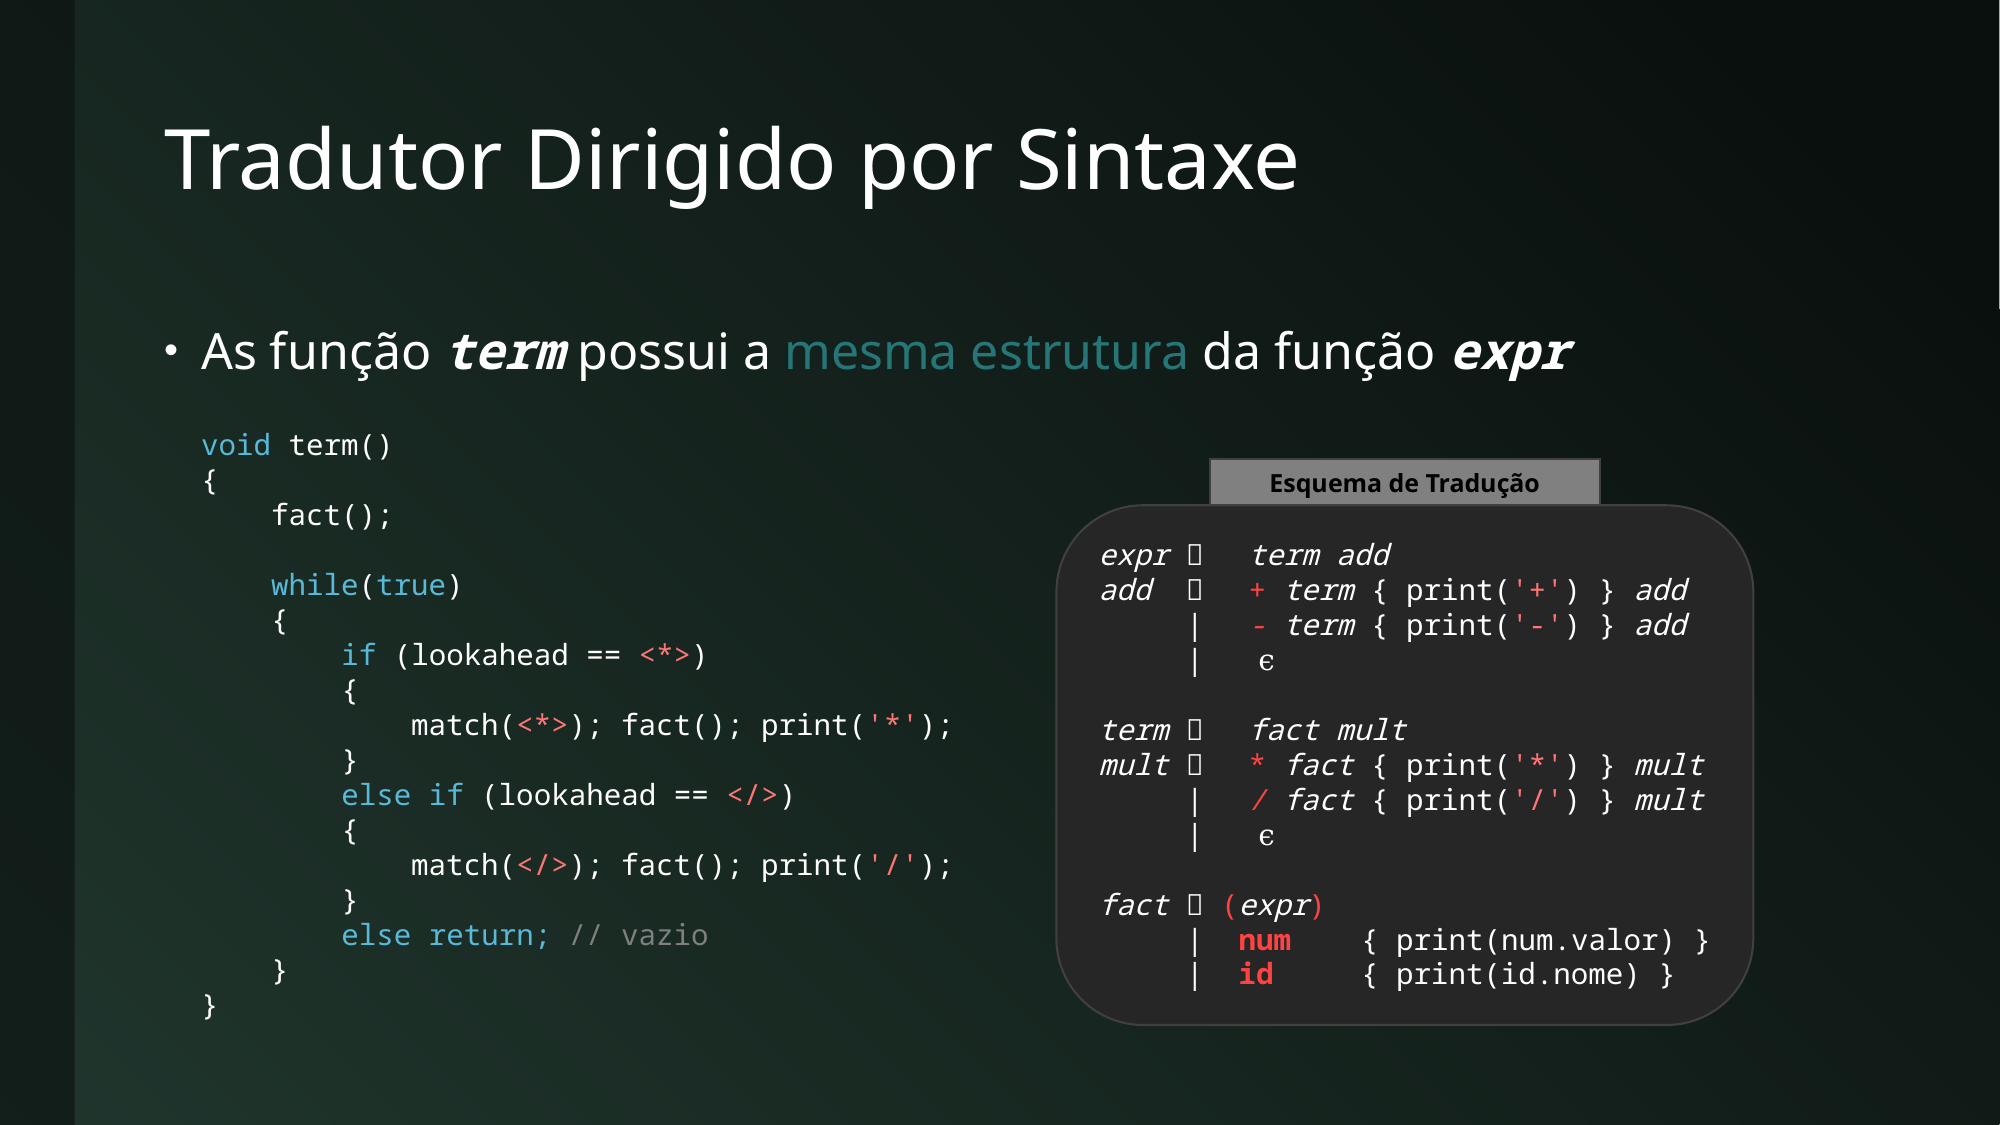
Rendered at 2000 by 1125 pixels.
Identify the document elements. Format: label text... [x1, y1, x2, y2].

text_box void term() { fact(); while(true) { if (lookahead == <*>) { match(<*>); fact(); print('*'); } else if (lookahead == </>) { match(</>); fact(); print('/'); } else return; // vazio } } [186, 419, 969, 1029]
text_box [1056, 459, 1754, 1025]
list As função term possui a mesma estrutura da função expr [149, 299, 1898, 1025]
title Tradutor Dirigido por Sintaxe [149, 62, 1898, 263]
